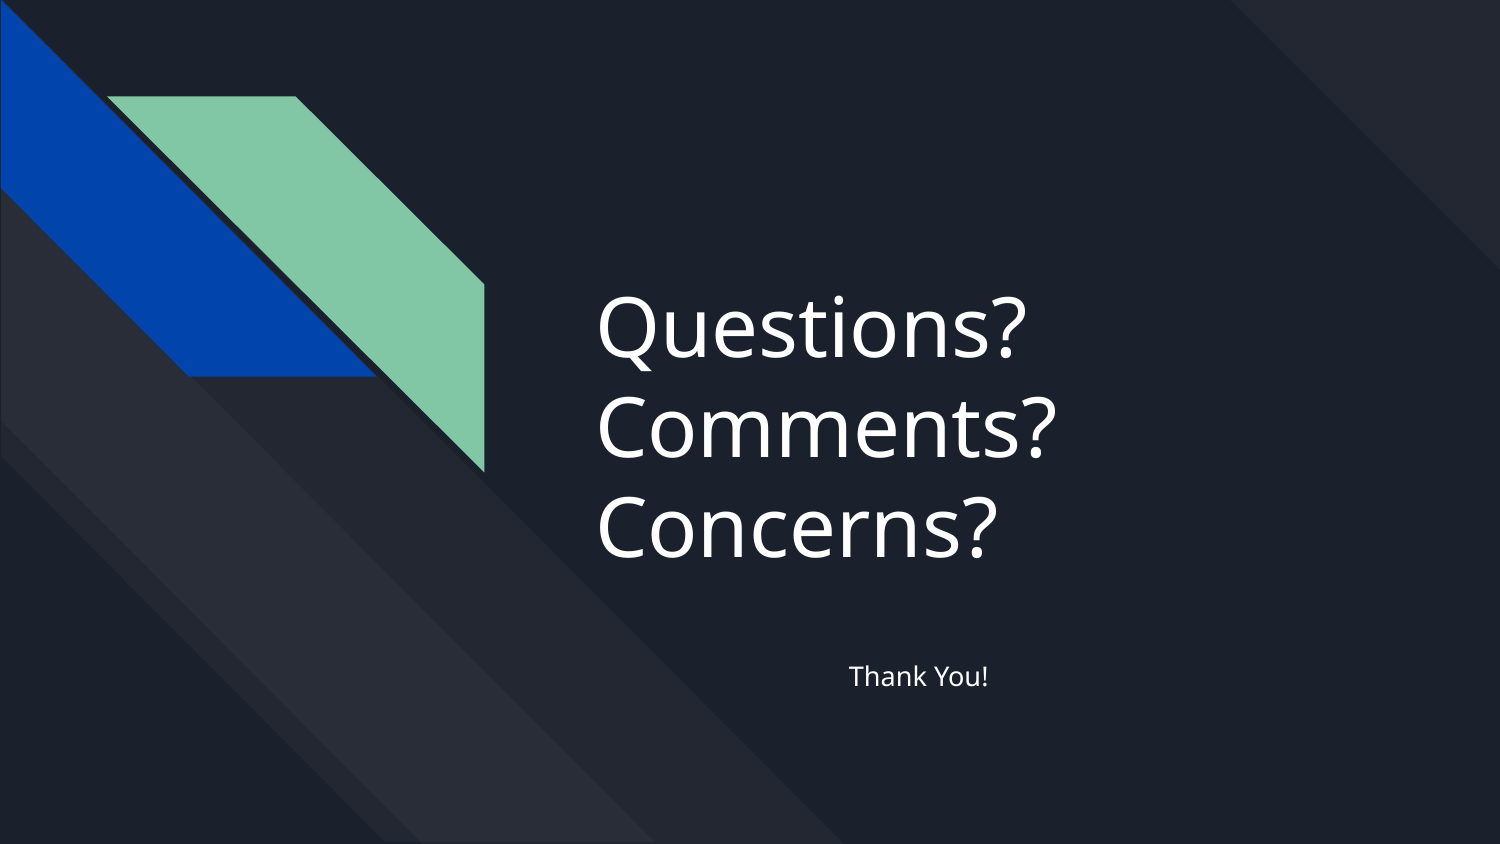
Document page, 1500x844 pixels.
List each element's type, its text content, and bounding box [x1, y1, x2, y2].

title Questions? Comments? Concerns? [580, 258, 1404, 518]
subtitle Thank You! [833, 643, 1404, 727]
